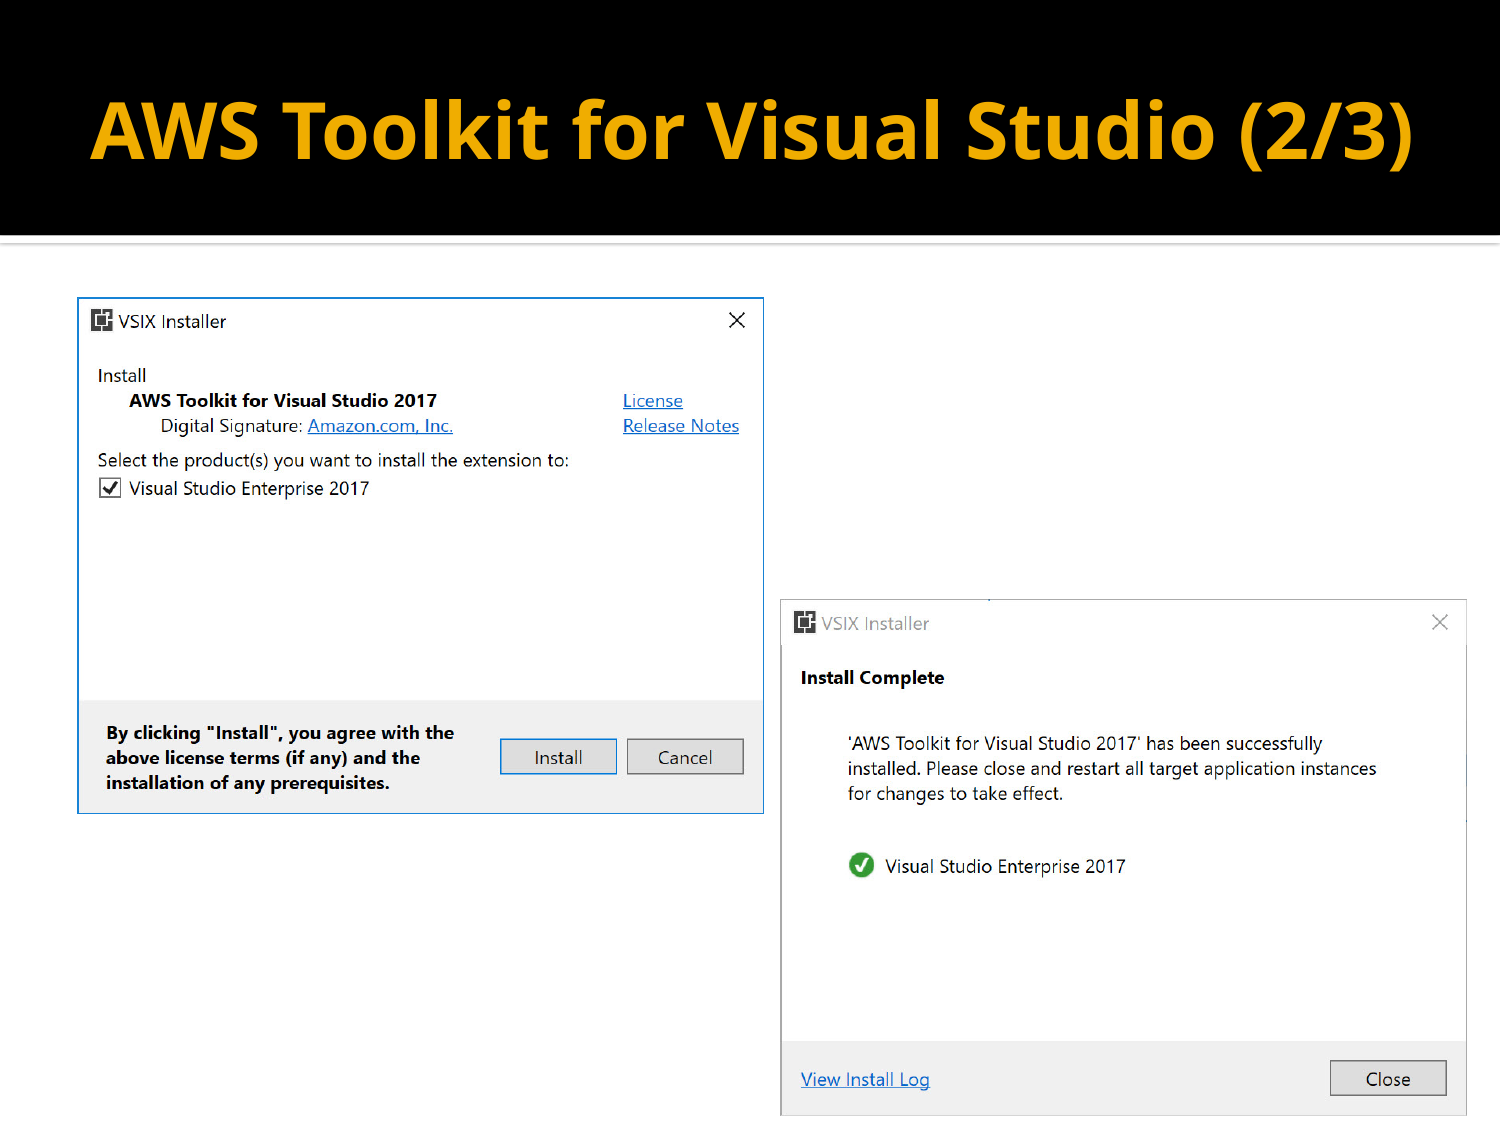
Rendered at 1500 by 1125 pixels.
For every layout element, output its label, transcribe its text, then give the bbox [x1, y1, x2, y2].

picture [77, 297, 764, 814]
picture [780, 599, 1467, 1116]
title AWS Toolkit for Visual Studio (2/3) [75, 25, 1425, 231]
